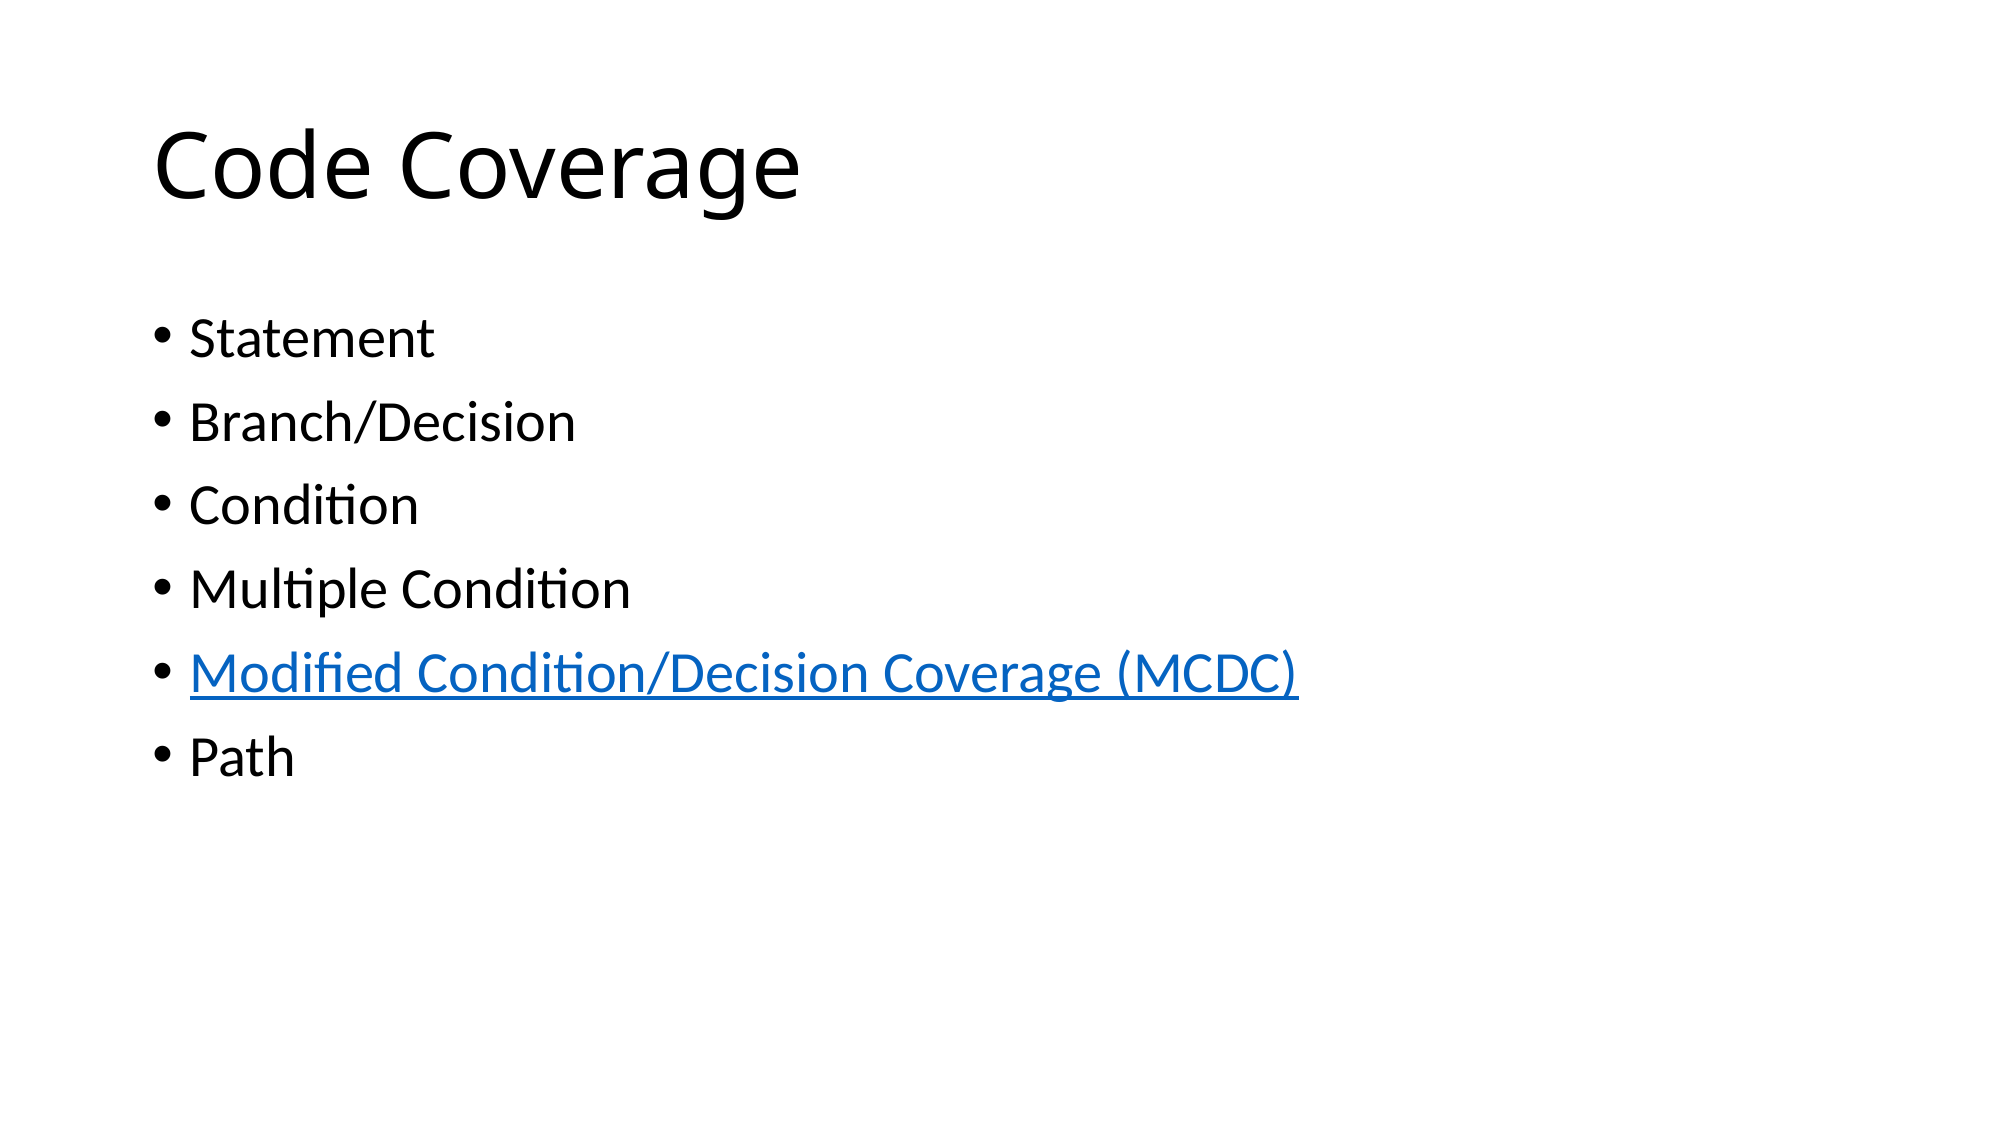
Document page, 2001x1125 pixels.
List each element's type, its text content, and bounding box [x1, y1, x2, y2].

title Code Coverage [137, 59, 1863, 278]
list Statement Branch/Decision Condition Multiple Condition Modified Condition/Decision Coverage (MCDC) Path [137, 299, 1863, 1014]
